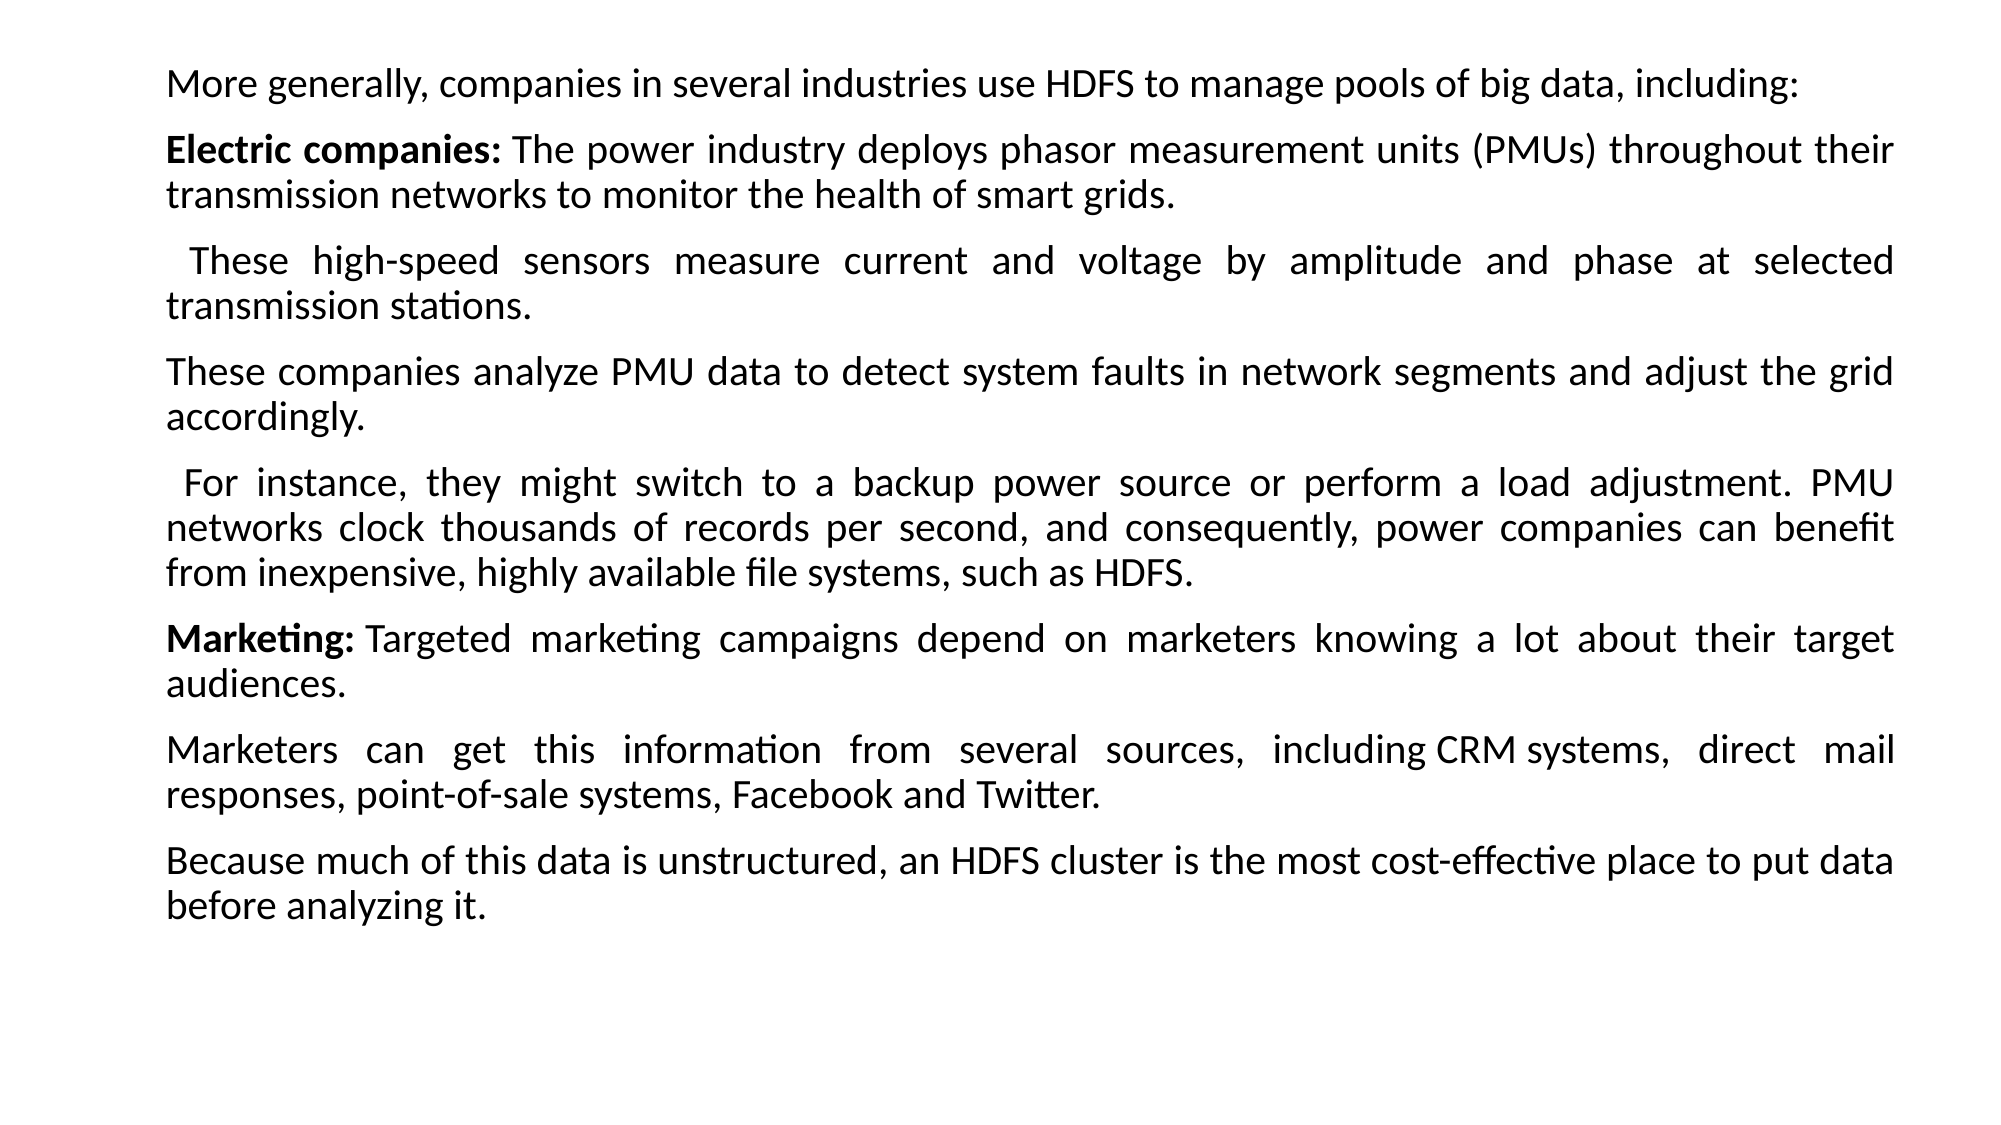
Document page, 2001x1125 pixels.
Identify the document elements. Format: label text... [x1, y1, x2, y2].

subtitle More generally, companies in several industries use HDFS to manage pools of big data, including: Electric companies: The power industry deploys phasor measurement units (PMUs) throughout their transmission networks to monitor the health of smart grids. These high-speed sensors measure current and voltage by amplitude and phase at selected transmission stations. These companies analyze PMU data to detect system faults in network segments and adjust the grid accordingly. For instance, they might switch to a backup power source or perform a load adjustment. PMU networks clock thousands of records per second, and consequently, power companies can benefit from inexpensive, highly available file systems, such as HDFS. Marketing: Targeted marketing campaigns depend on marketers knowing a lot about their target audiences. Marketers can get this information from several sources, including CRM systems, direct mail responses, point-of-sale systems, Facebook and Twitter. Because much of this data is unstructured, an HDFS cluster is the most cost-effective place to put data before analyzing it. [150, 53, 1911, 1106]
